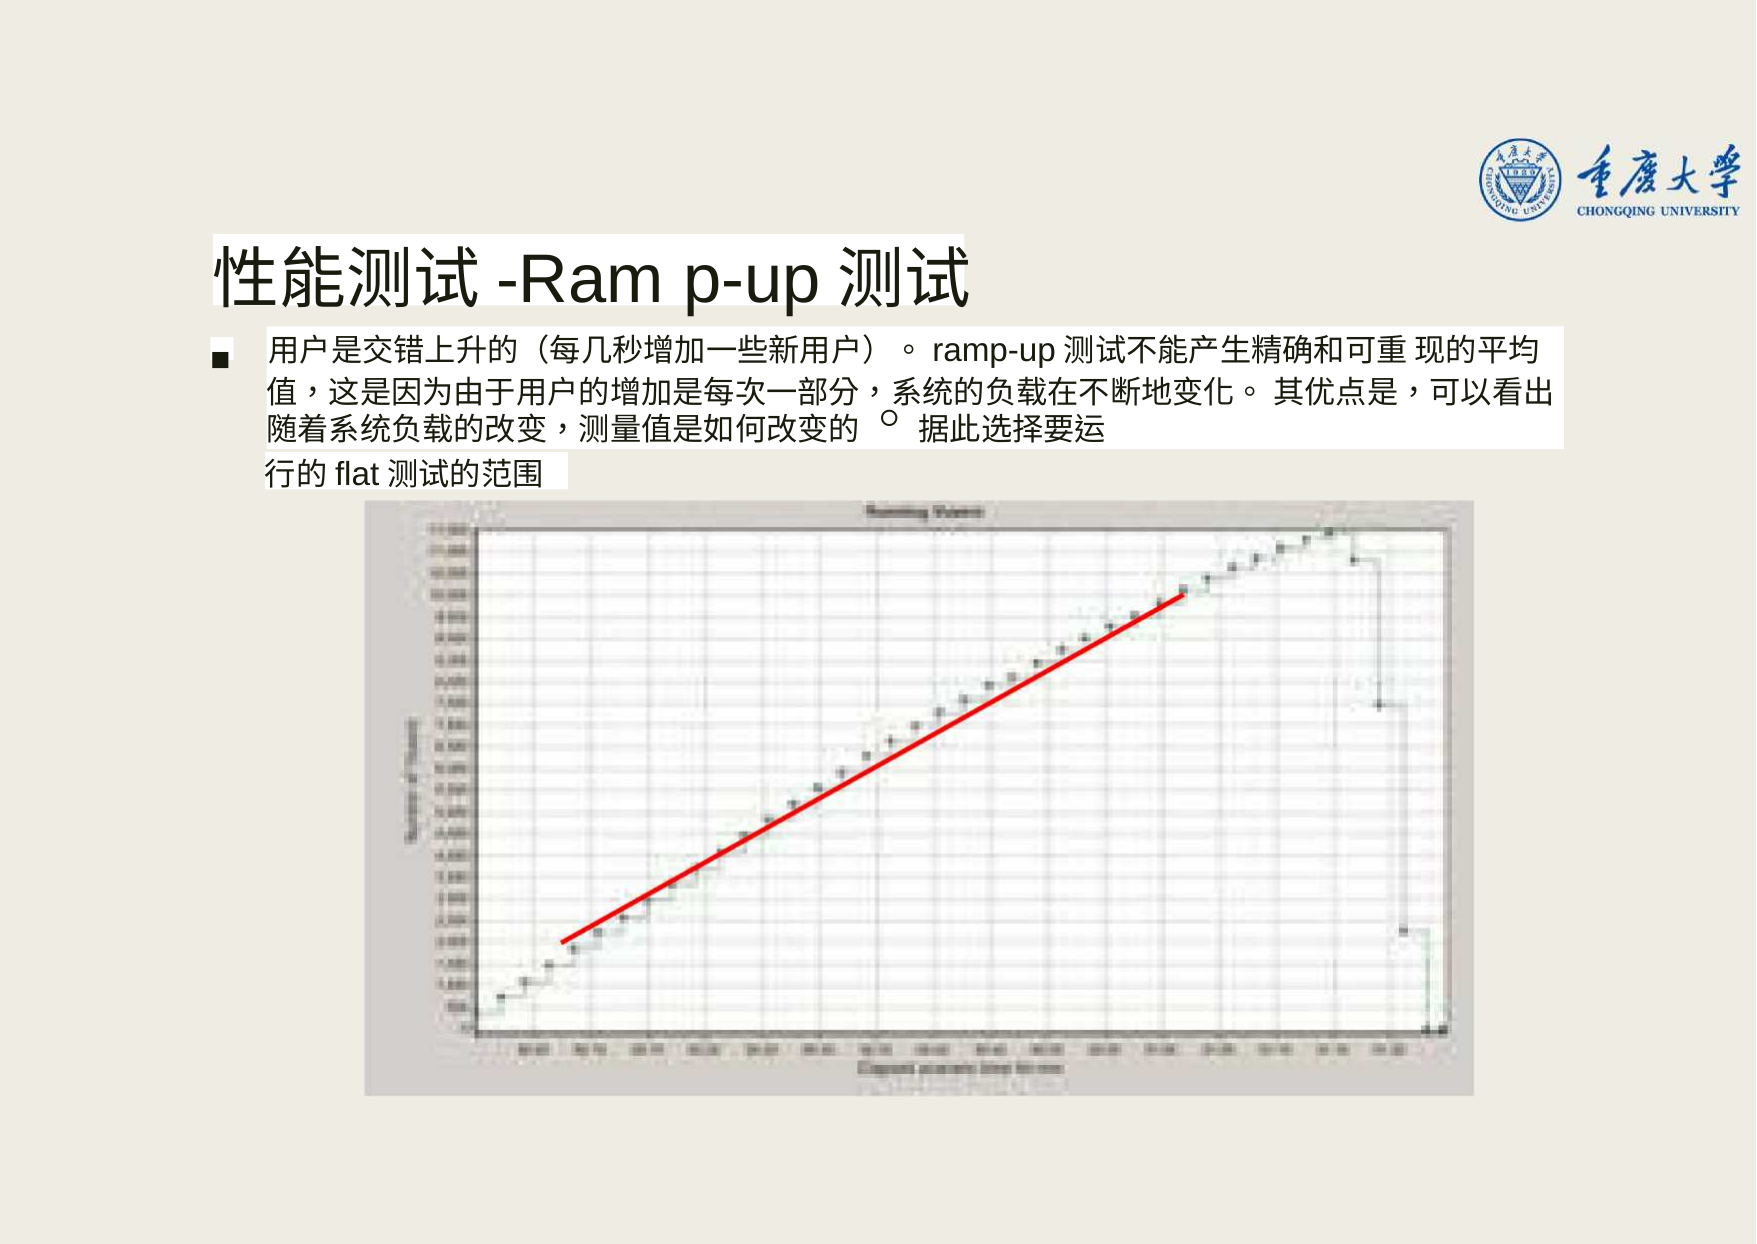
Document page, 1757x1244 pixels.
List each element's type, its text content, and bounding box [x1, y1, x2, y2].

text_box 性能测试-Ram p-up测试 [213, 233, 965, 306]
picture [1478, 137, 1742, 223]
text_box 用户是交错上升的（每几秒增加一些新用户）。ramp-up测试不能产生精确和可重 现的平均值，这是因为由于用户的增加是每次一部分，系统的负载在不断地变化。 其优点是，可以看出随着系统负载的改变，测量值是如何改变的。据此选择要运 [266, 326, 1564, 449]
text_box 行的flat测试的范围 [264, 452, 568, 490]
picture [364, 500, 1475, 1097]
text_box ■ [210, 337, 234, 360]
